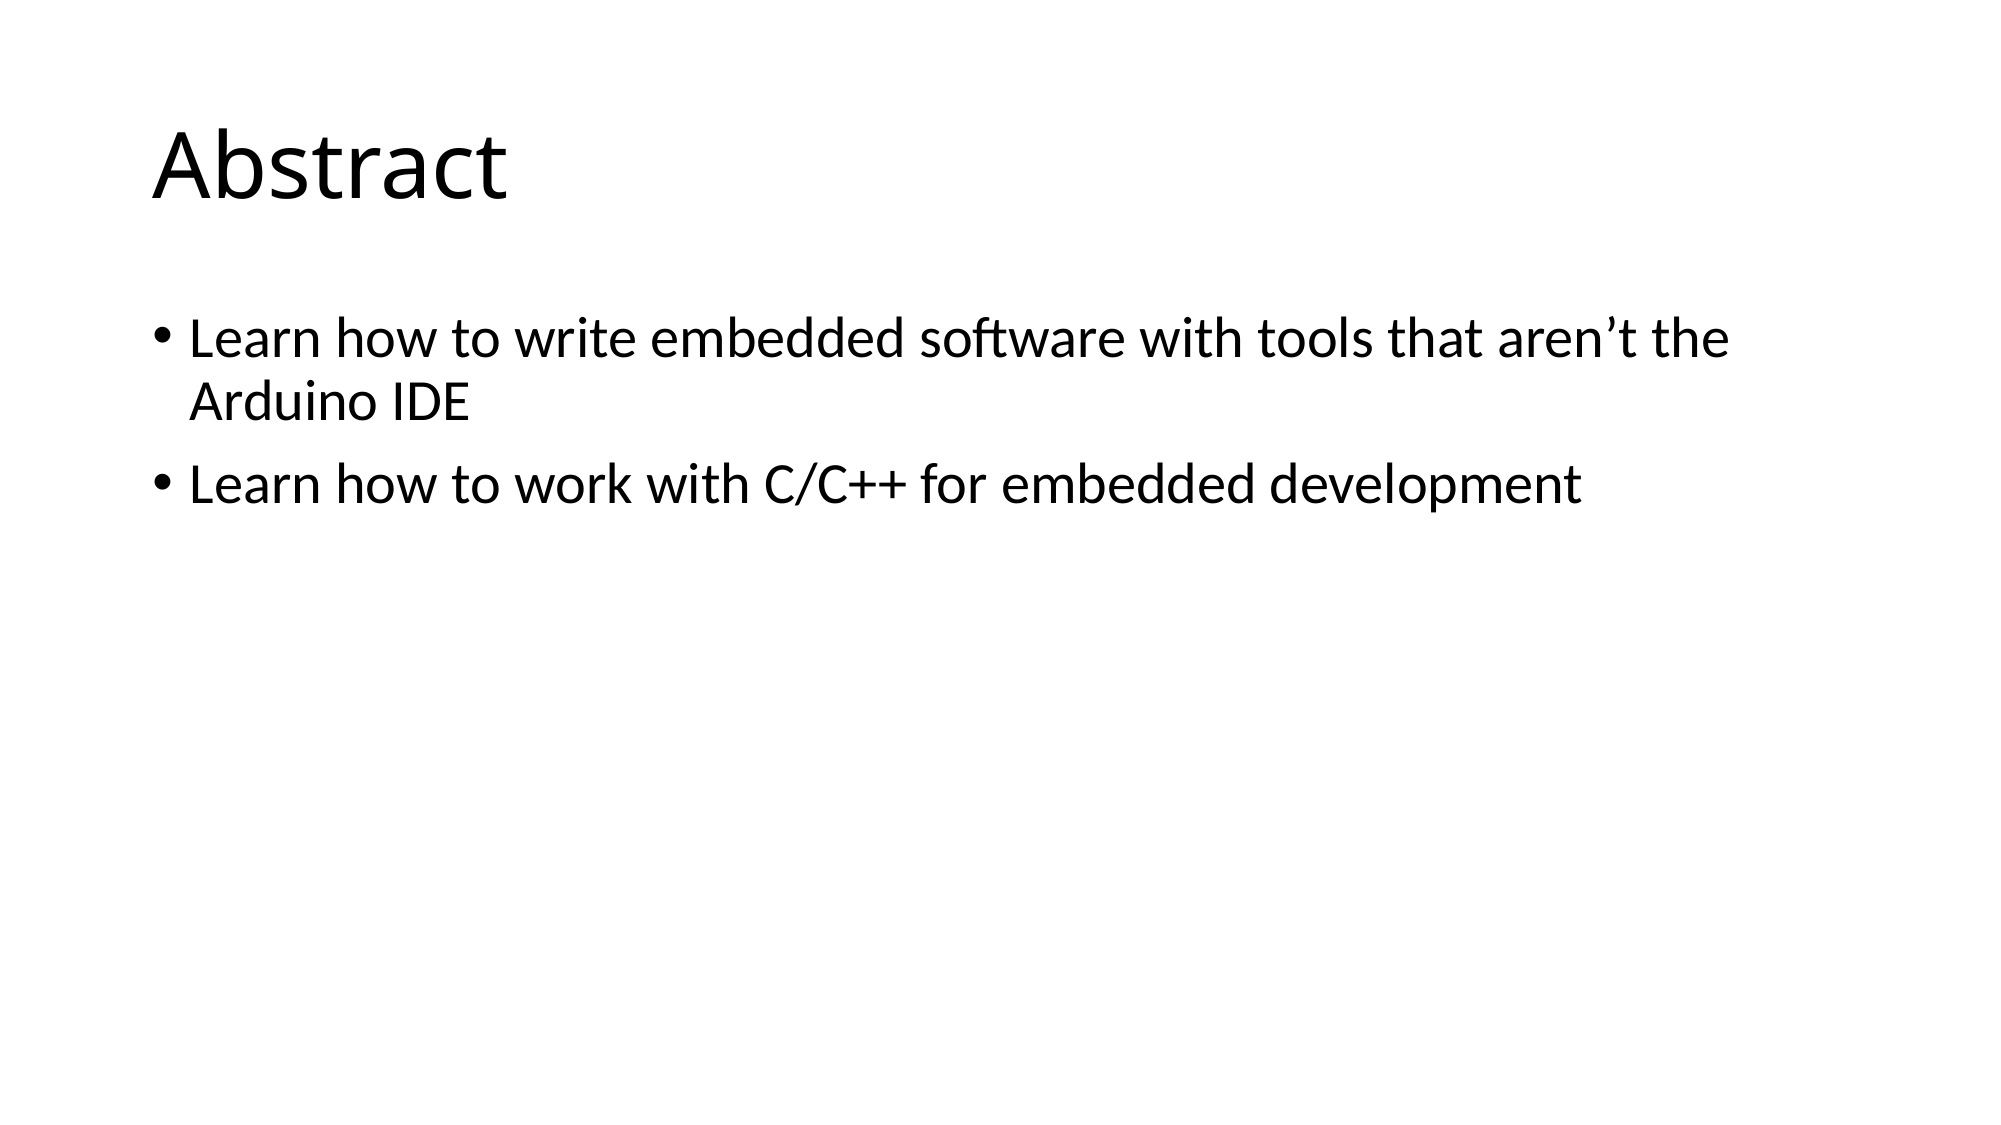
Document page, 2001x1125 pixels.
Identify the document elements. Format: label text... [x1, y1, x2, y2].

title Abstract [137, 59, 1863, 278]
list Learn how to write embedded software with tools that aren’t the Arduino IDE Learn how to work with C/C++ for embedded development [137, 299, 1863, 1014]
